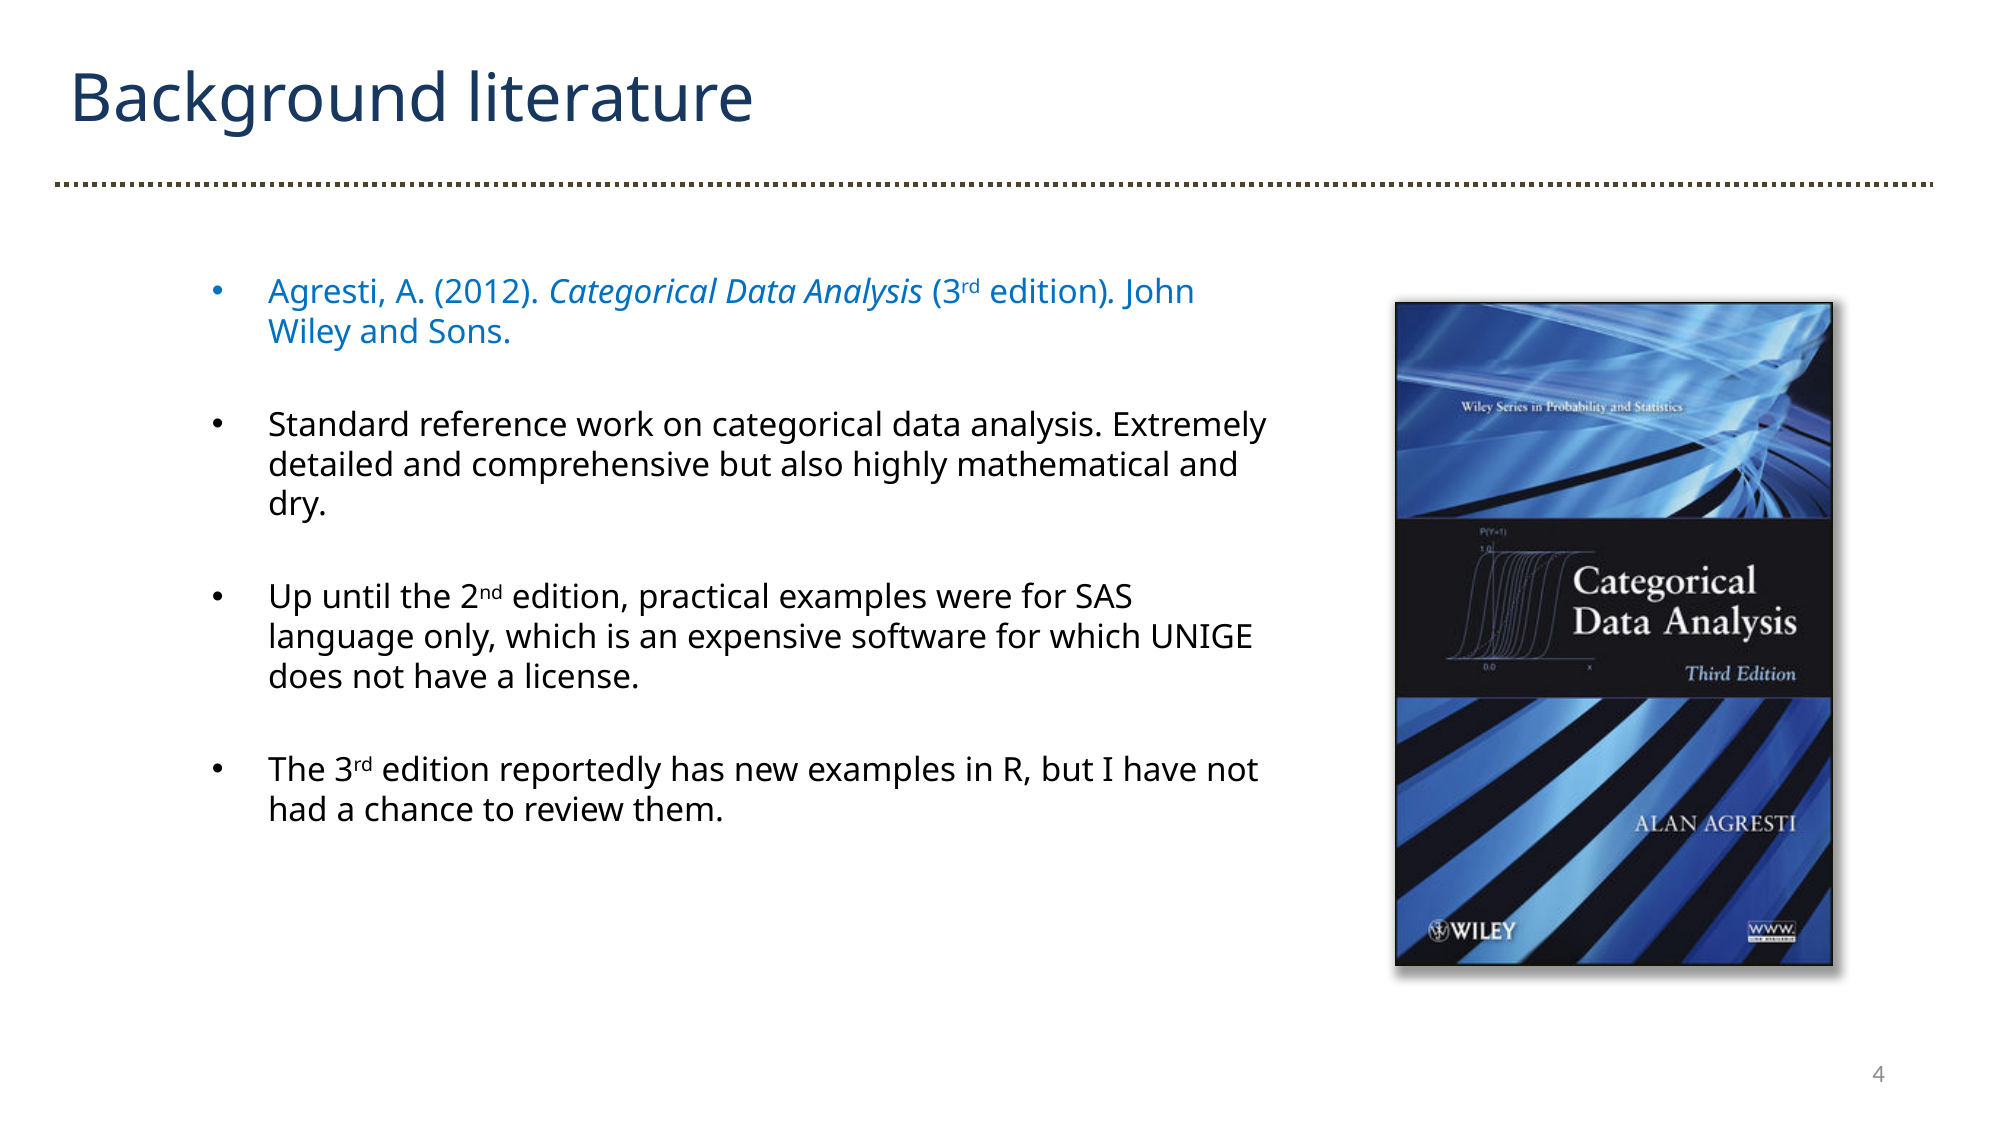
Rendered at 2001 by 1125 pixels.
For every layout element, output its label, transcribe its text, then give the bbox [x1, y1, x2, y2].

list Agresti, A. (2012). Categorical Data Analysis (3rd edition). John Wiley and Sons. Standard reference work on categorical data analysis. Extremely detailed and comprehensive but also highly mathematical and dry. Up until the 2nd edition, practical examples were for SAS language only, which is an expensive software for which UNIGE does not have a license. The 3rd edition reportedly has new examples in R, but I have not had a chance to review them. [196, 262, 1284, 1071]
slide_number 4 [1433, 1042, 1900, 1103]
picture [1395, 302, 1834, 966]
text_box Background literature [55, 47, 1438, 143]
